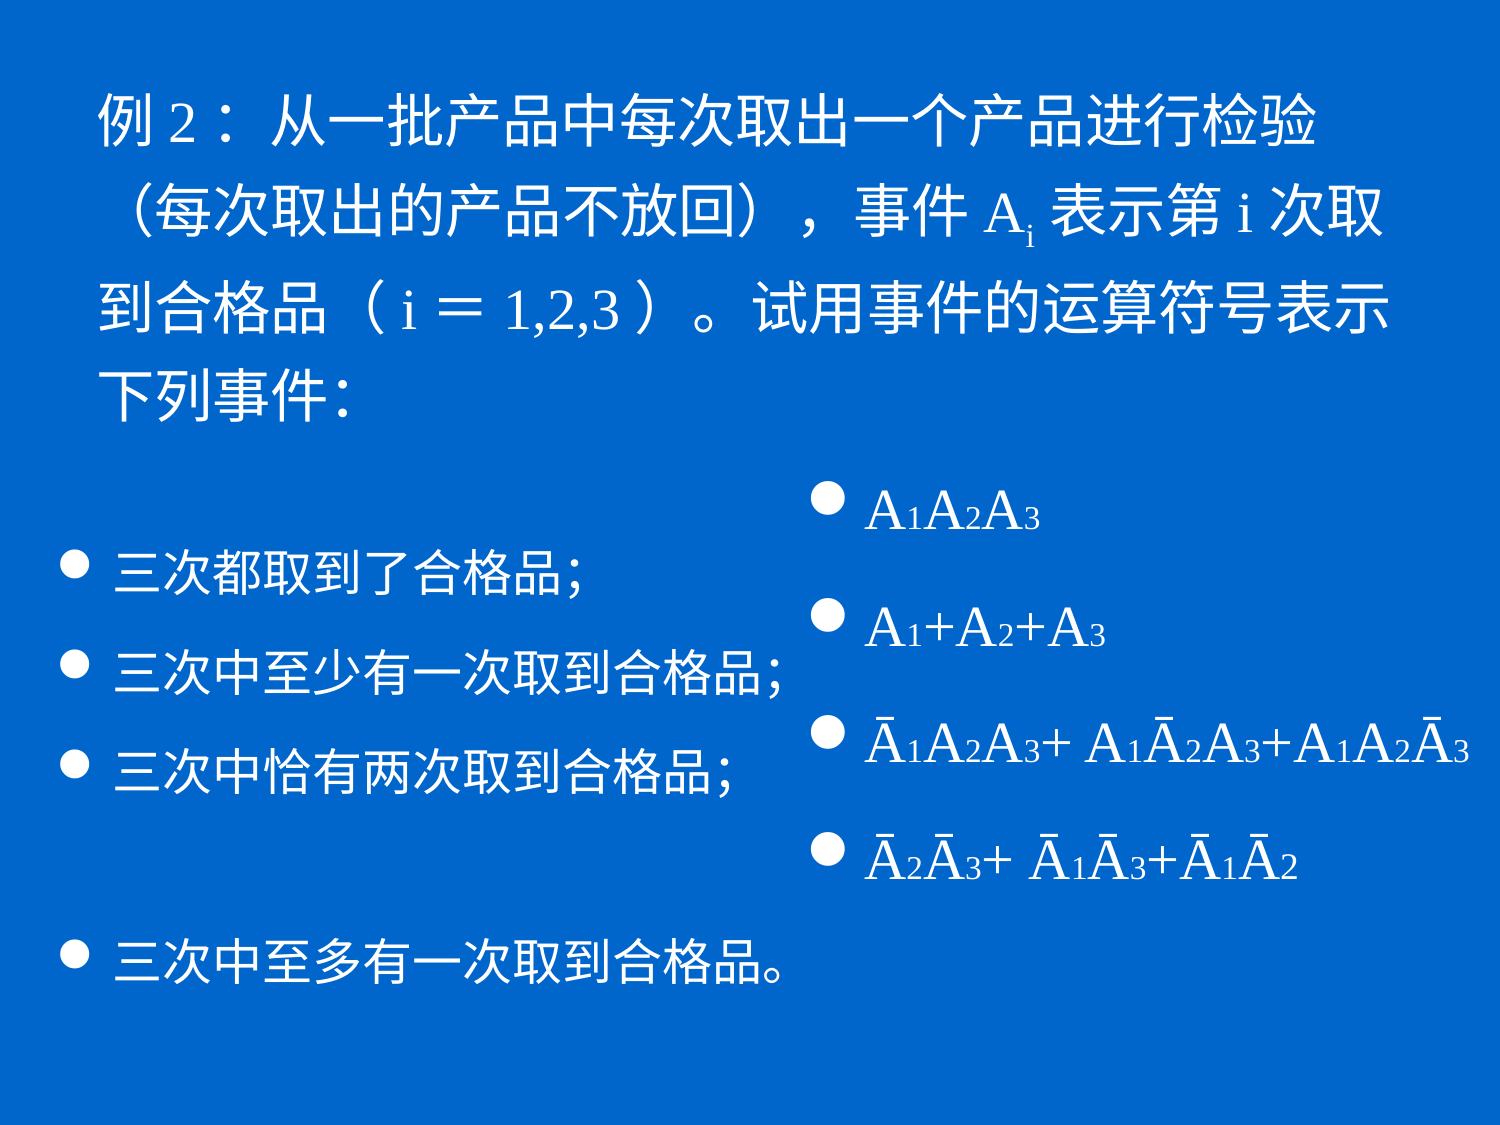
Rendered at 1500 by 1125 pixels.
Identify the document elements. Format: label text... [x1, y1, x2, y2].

text_box 例2：从一批产品中每次取出一个产品进行检验 （每次取出的产品不放回），事件Ai表示第i次取到合格品（i＝1,2,3）。试用事件的运算符号表示下列事件： [81, 59, 1419, 437]
list 三次都取到了合格品； 三次中至少有一次取到合格品； 三次中恰有两次取到合格品； 三次中至多有一次取到合格品。 [41, 503, 869, 1125]
title [174, 52, 1450, 240]
list A1A2A3 A1+A2+A3 Ā1A2A3+ A1Ā2A3+A1A2Ā3 Ā2Ā3+ Ā1Ā3+Ā1Ā2 [791, 347, 1500, 962]
